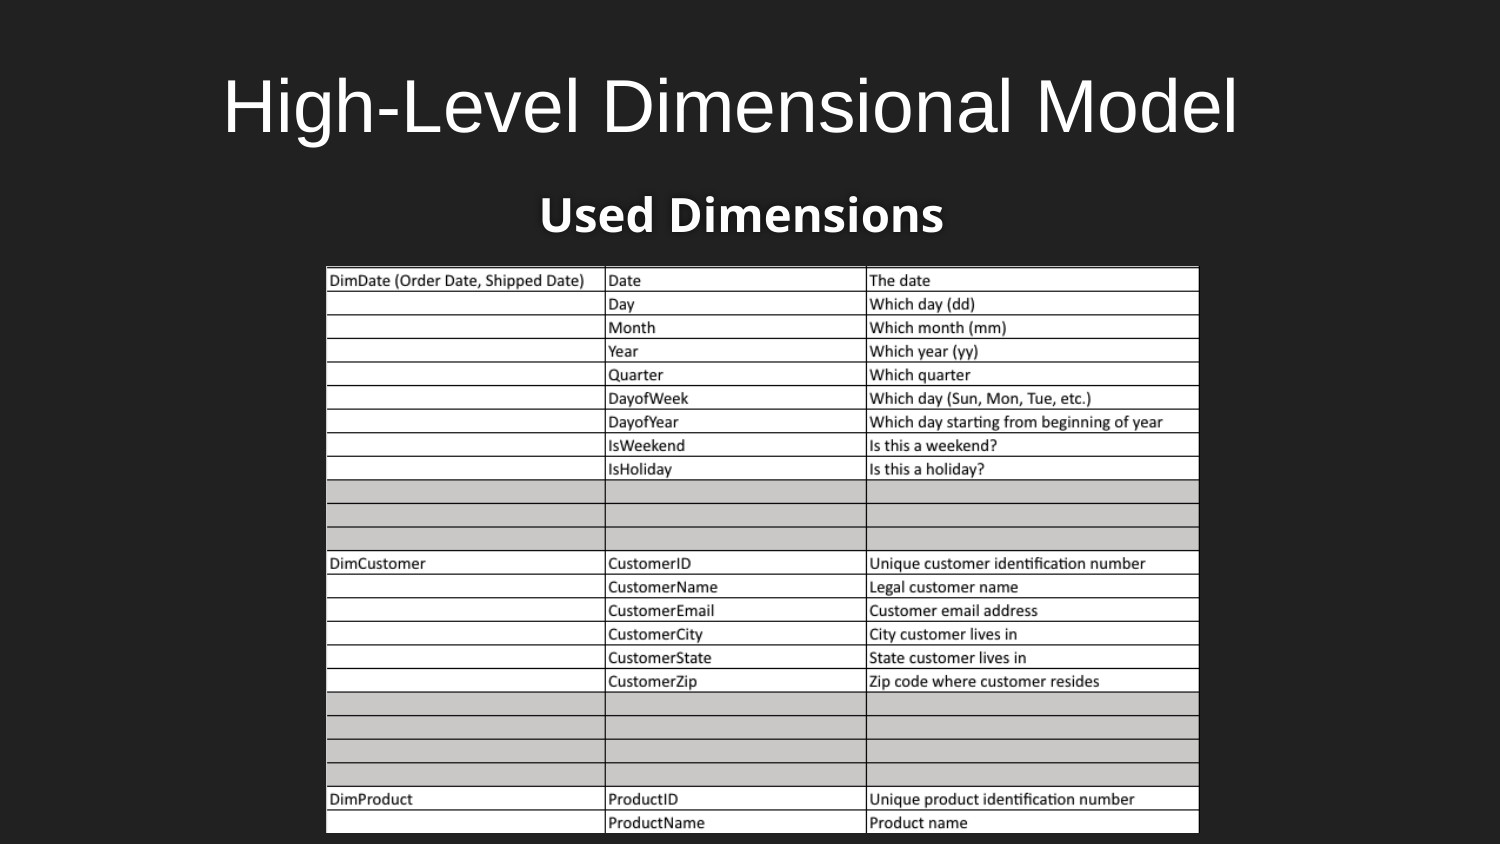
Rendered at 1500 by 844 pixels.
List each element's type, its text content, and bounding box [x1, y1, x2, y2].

text_box High-Level Dimensional Model [42, 32, 1441, 171]
picture [325, 266, 1201, 833]
title Used Dimensions [470, 171, 1013, 258]
